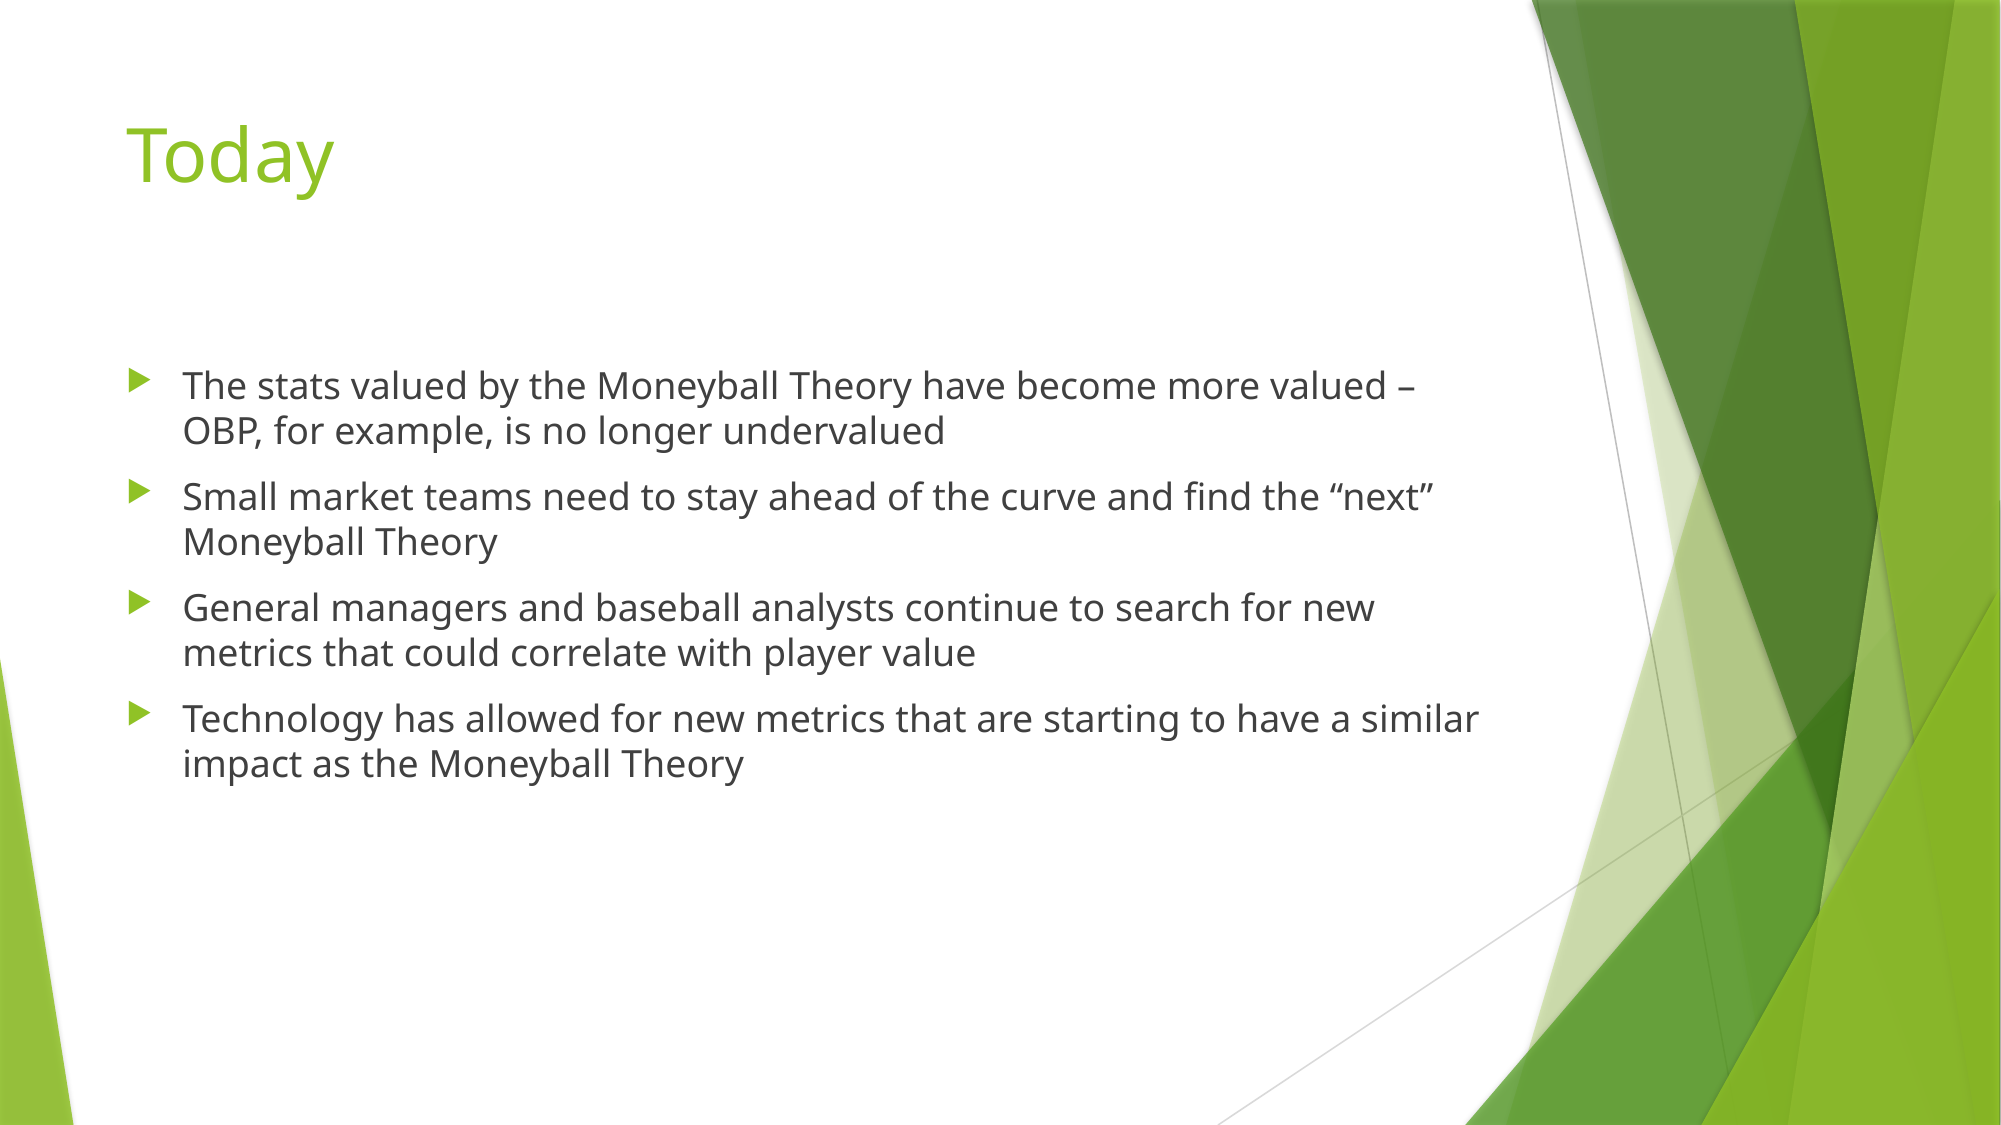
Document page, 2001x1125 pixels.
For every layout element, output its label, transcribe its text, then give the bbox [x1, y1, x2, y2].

list The stats valued by the Moneyball Theory have become more valued – OBP, for example, is no longer undervalued Small market teams need to stay ahead of the curve and find the “next” Moneyball Theory General managers and baseball analysts continue to search for new metrics that could correlate with player value Technology has allowed for new metrics that are starting to have a similar impact as the Moneyball Theory [111, 354, 1522, 992]
title Today [111, 99, 1522, 317]
